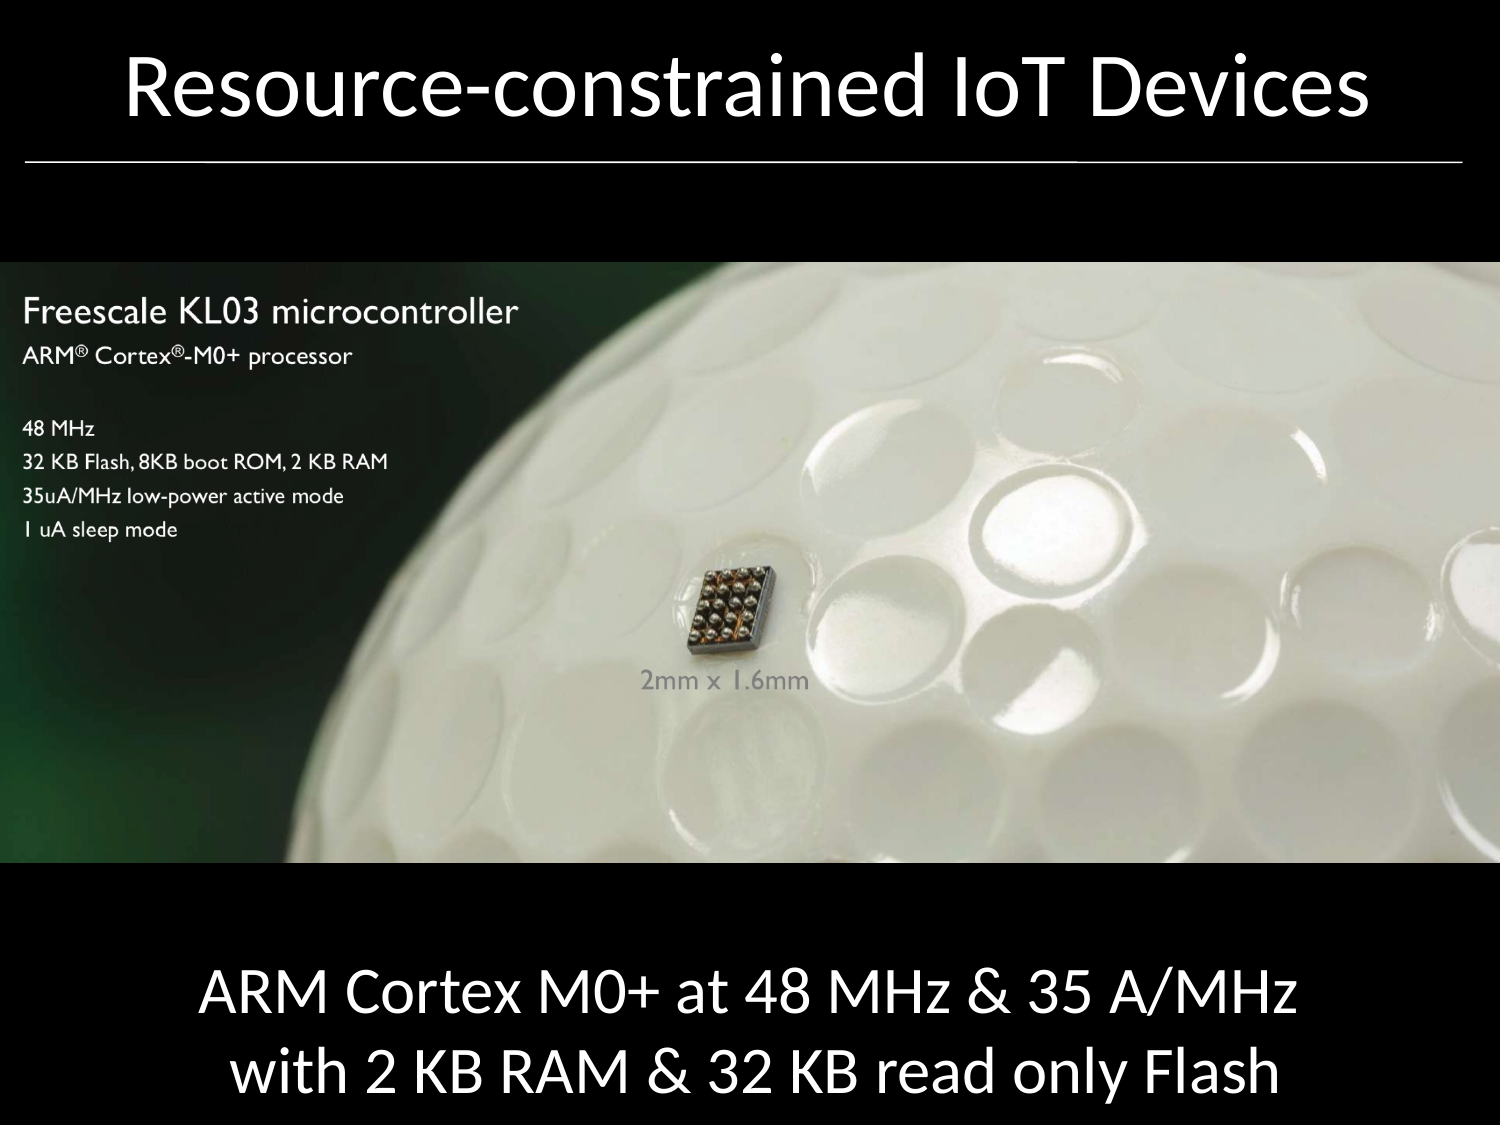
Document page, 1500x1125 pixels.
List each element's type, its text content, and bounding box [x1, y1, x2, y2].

picture [0, 261, 1500, 863]
text_box Resource-constrained IoT Devices [0, 14, 1500, 144]
